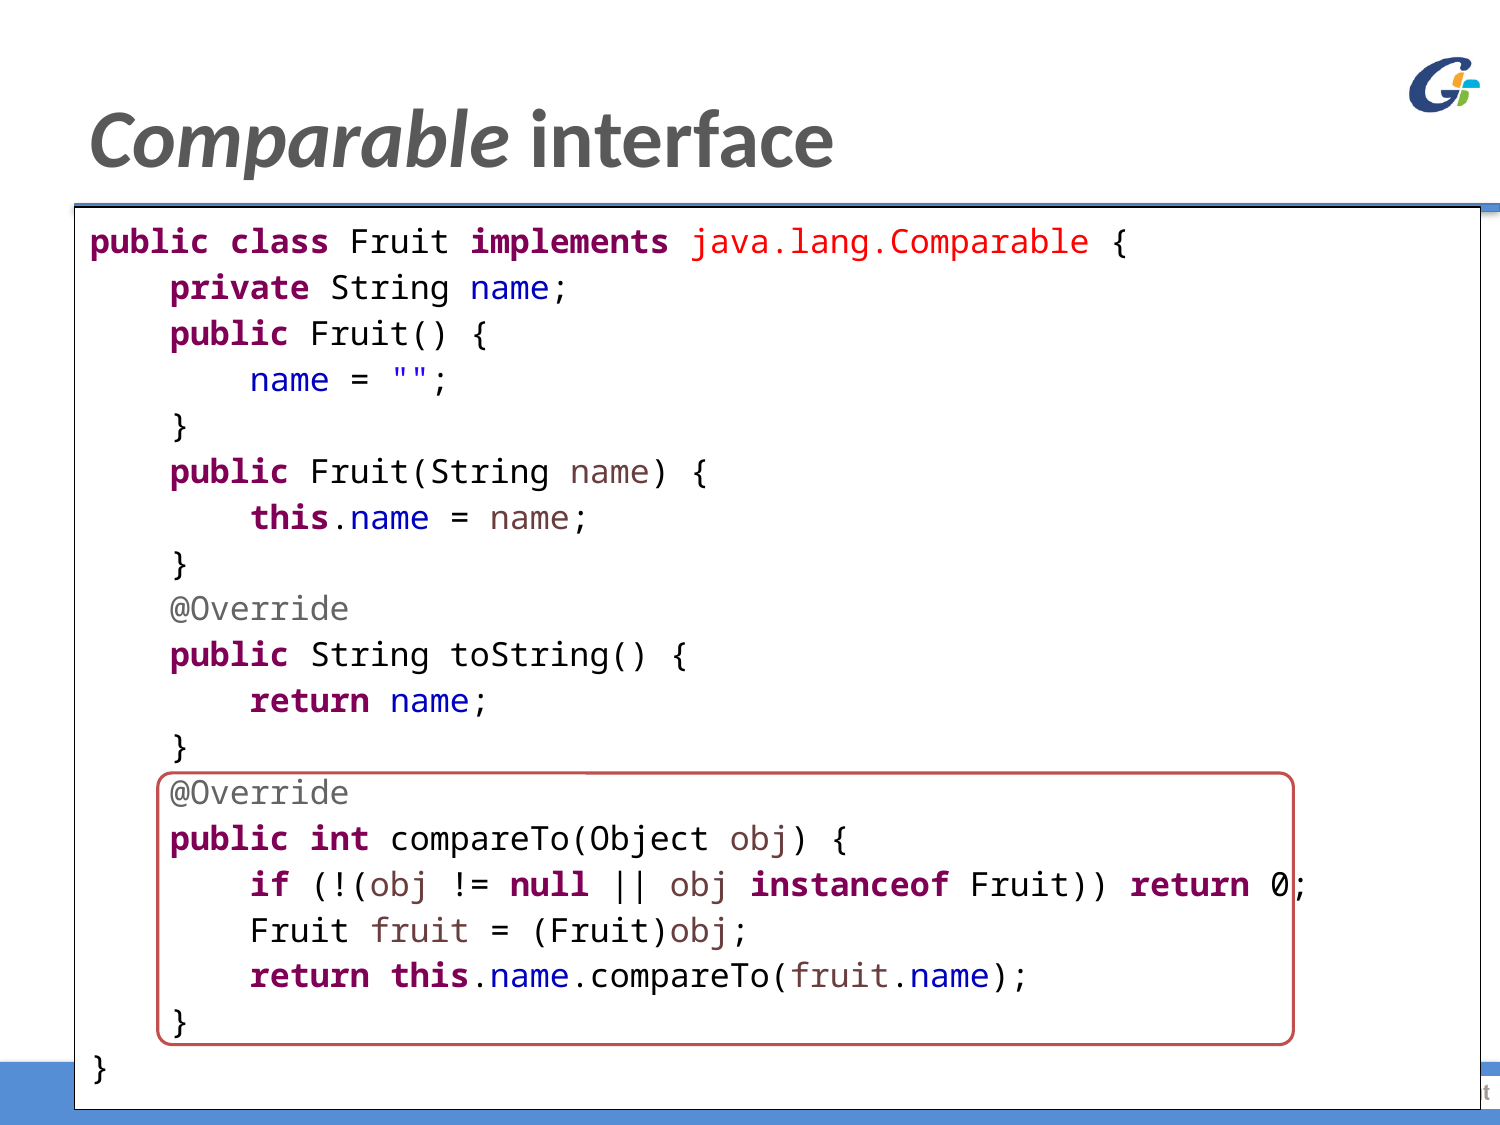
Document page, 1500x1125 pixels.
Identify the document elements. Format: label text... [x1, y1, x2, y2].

picture [1481, 1076, 1500, 1109]
text_box public class Fruit implements java.lang.Comparable { private String name; public Fruit() { name = ""; } public Fruit(String name) { this.name = name; } @Override public String toString() { return name; } @Override public int compareTo(Object obj) { if (!(obj != null || obj instanceof Fruit)) return 0; Fruit fruit = (Fruit)obj; return this.name.compareTo(fruit.name); } } [74, 206, 1481, 1110]
picture [1401, 50, 1482, 115]
text_box [155, 770, 1296, 1047]
title Comparable interface [75, 76, 1425, 206]
